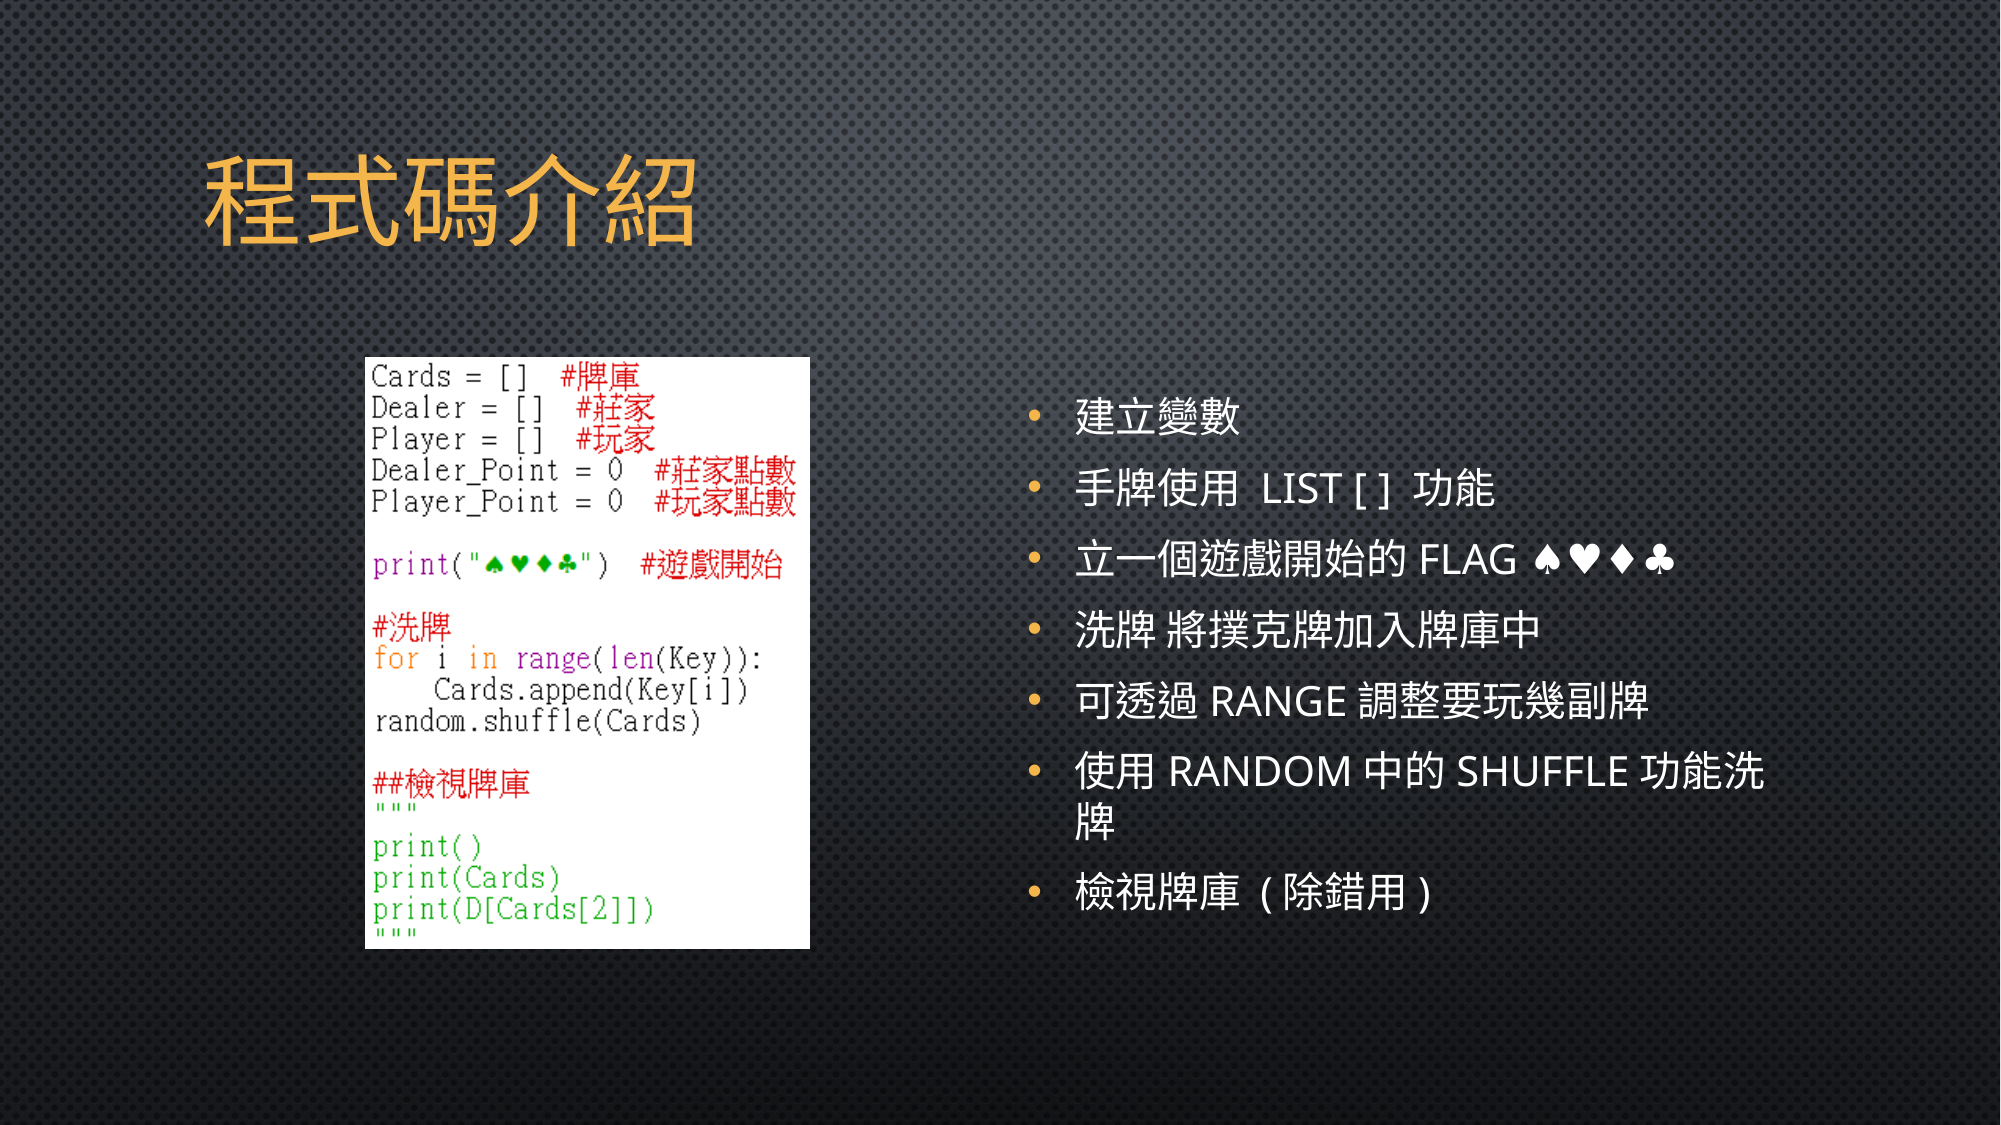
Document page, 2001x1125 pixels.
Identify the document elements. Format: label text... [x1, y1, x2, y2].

title 程式碼介紹 [187, 99, 1813, 297]
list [365, 357, 810, 949]
list 建立變數 手牌使用 LIST [ ] 功能 立一個遊戲開始的FLAG ♠♥♦♣ 洗牌 將撲克牌加入牌庫中 可透過RANGE調整要玩幾副牌 使用RANDOM中的SHUFFLE功能洗牌 檢視牌庫 (除錯用) [1012, 356, 1813, 950]
